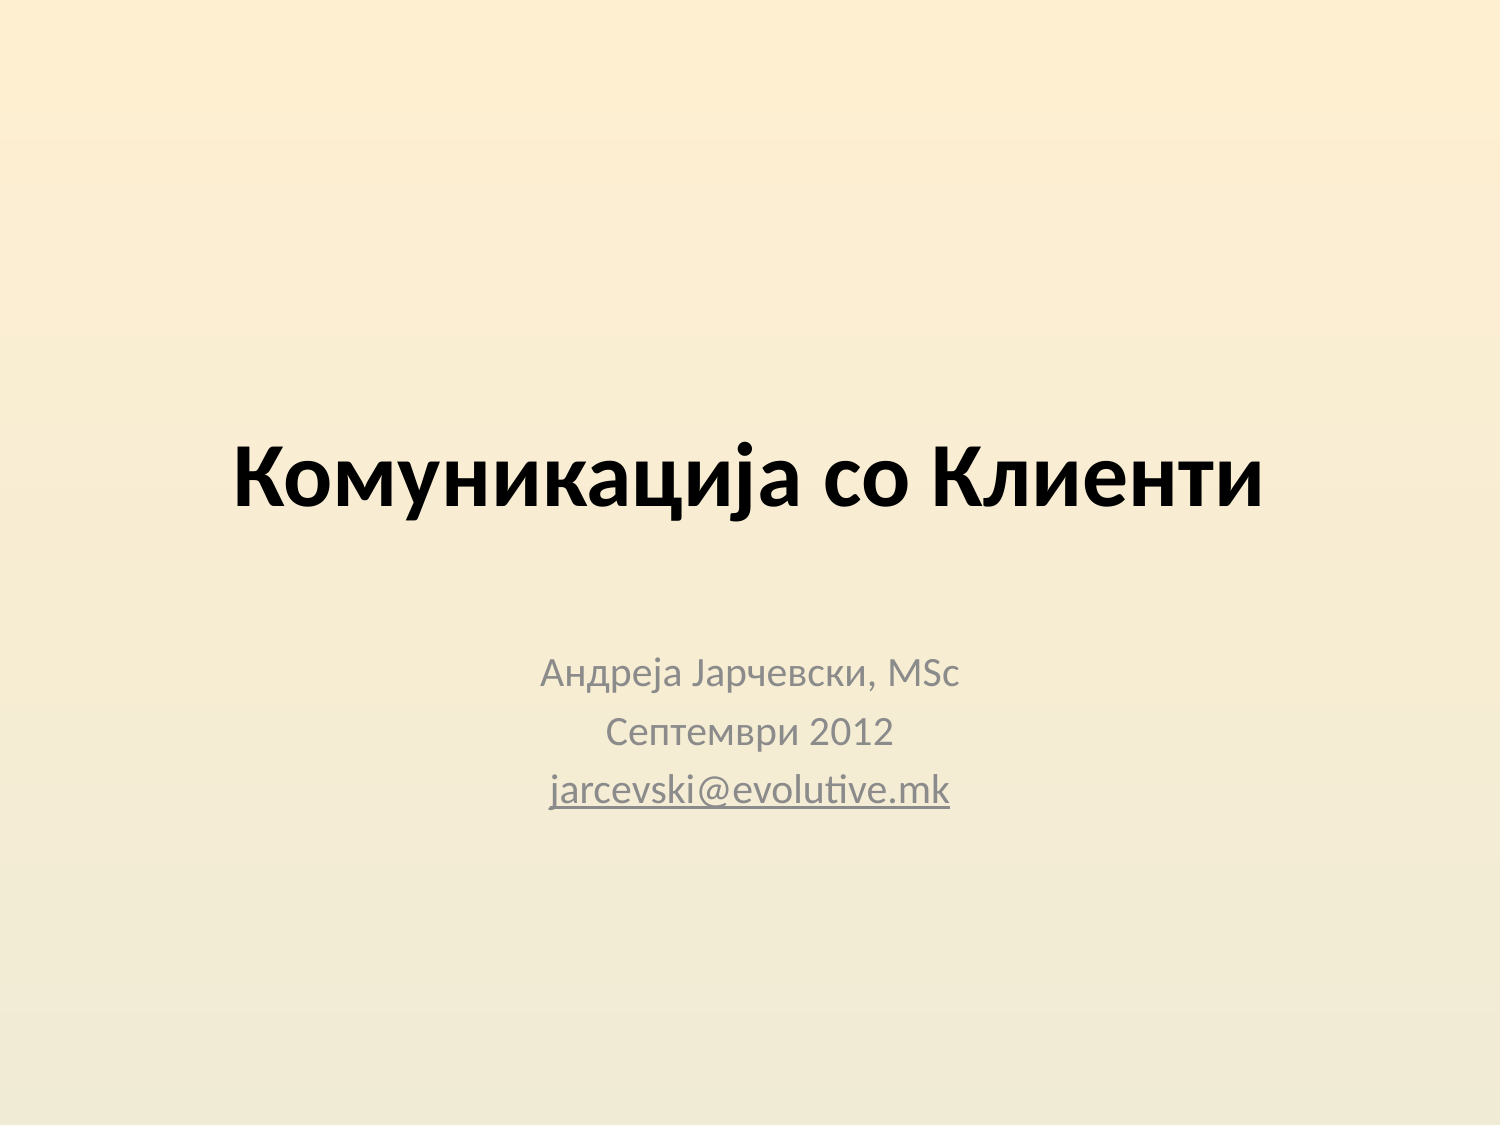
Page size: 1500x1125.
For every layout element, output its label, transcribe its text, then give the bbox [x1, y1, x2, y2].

subtitle Андреја Јарчевски, MSc Септември 2012 jarcevski@evolutive.mk [225, 637, 1275, 925]
title Комуникација со Клиенти [112, 349, 1388, 591]
